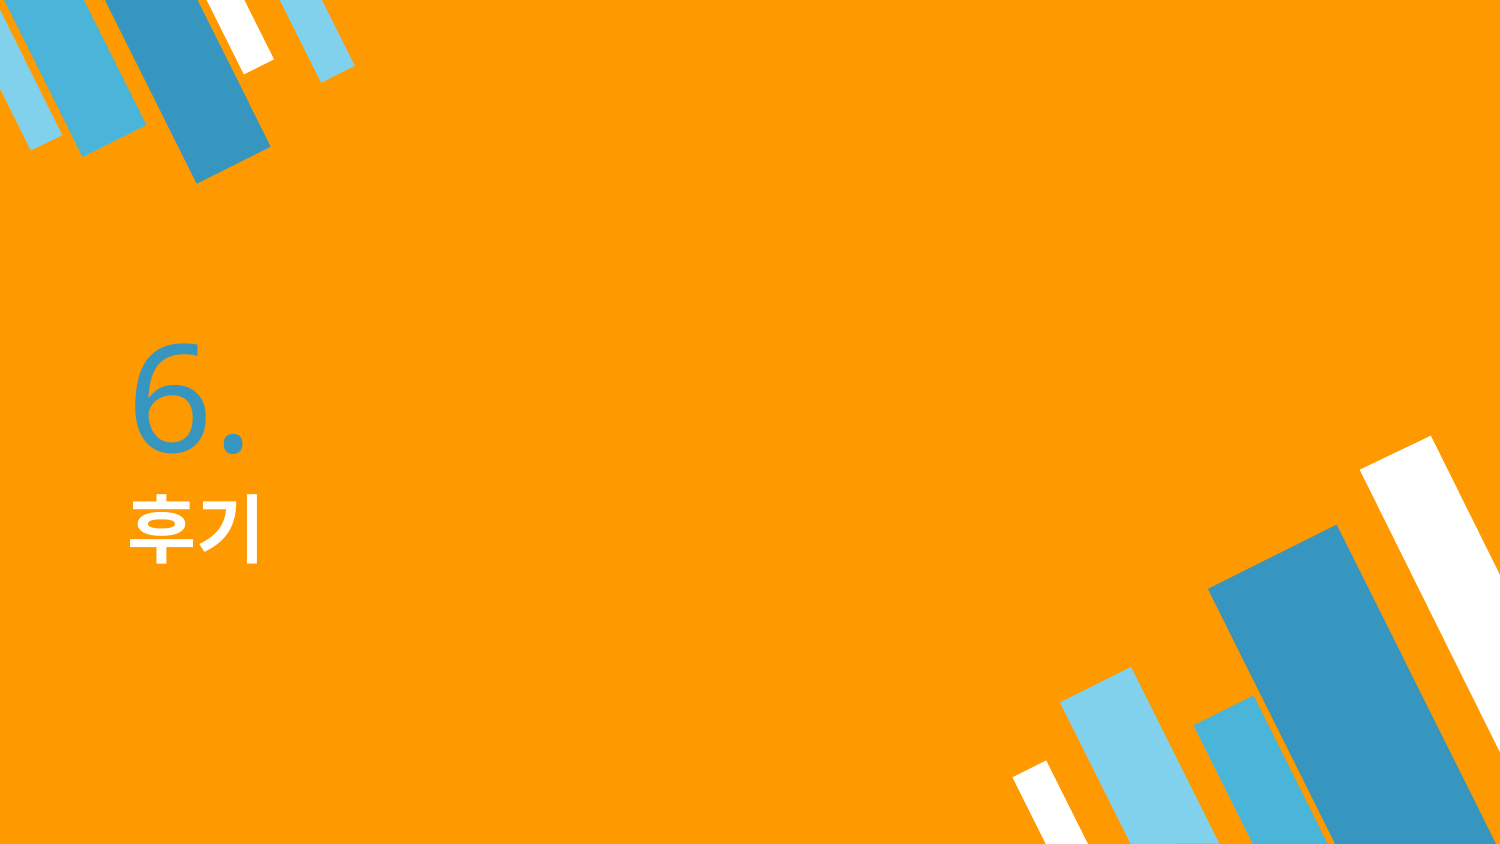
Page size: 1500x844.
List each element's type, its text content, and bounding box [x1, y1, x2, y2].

title 6. 후기 [112, 397, 945, 588]
